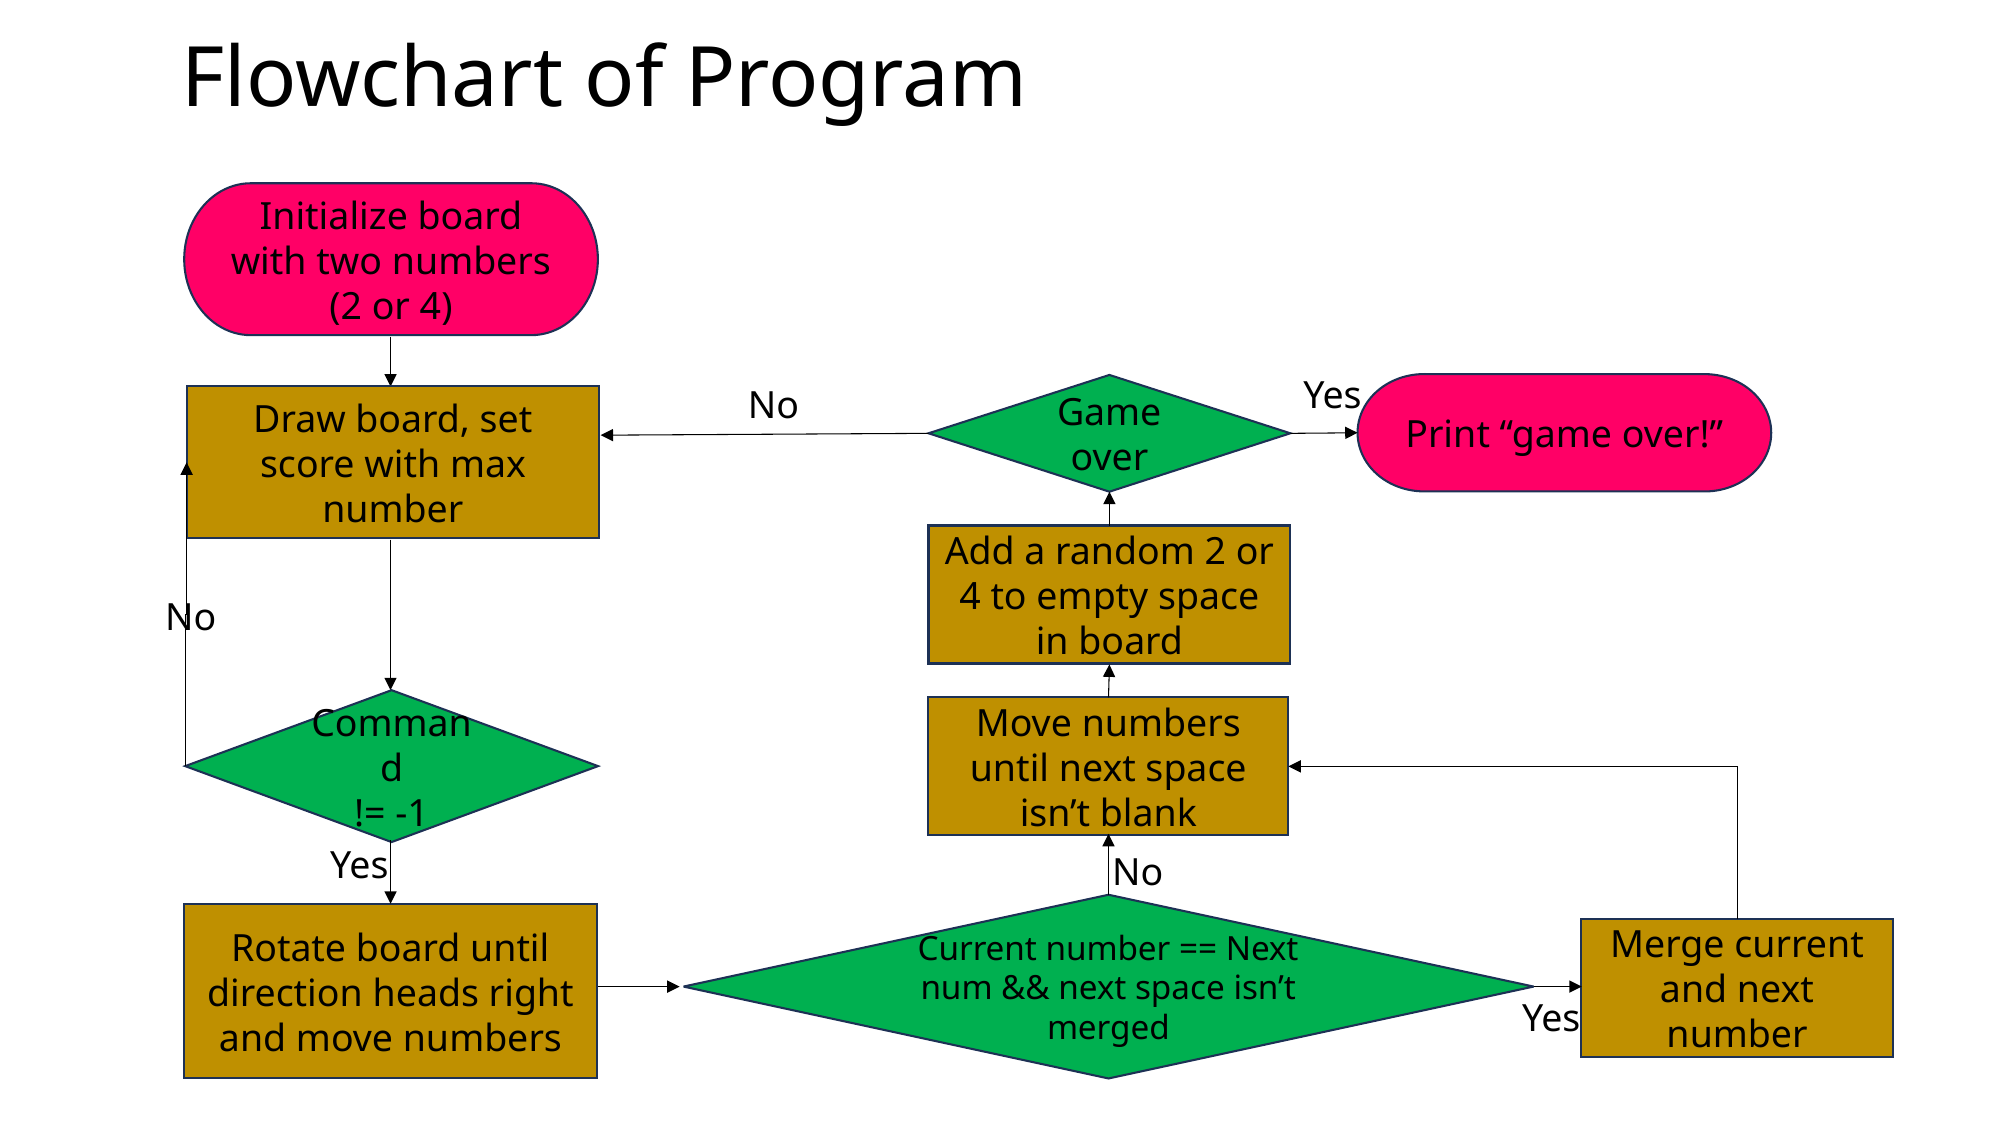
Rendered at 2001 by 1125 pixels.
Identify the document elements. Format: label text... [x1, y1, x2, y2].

text_box Flowchart of Program [166, 15, 1070, 131]
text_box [150, 183, 1894, 1079]
